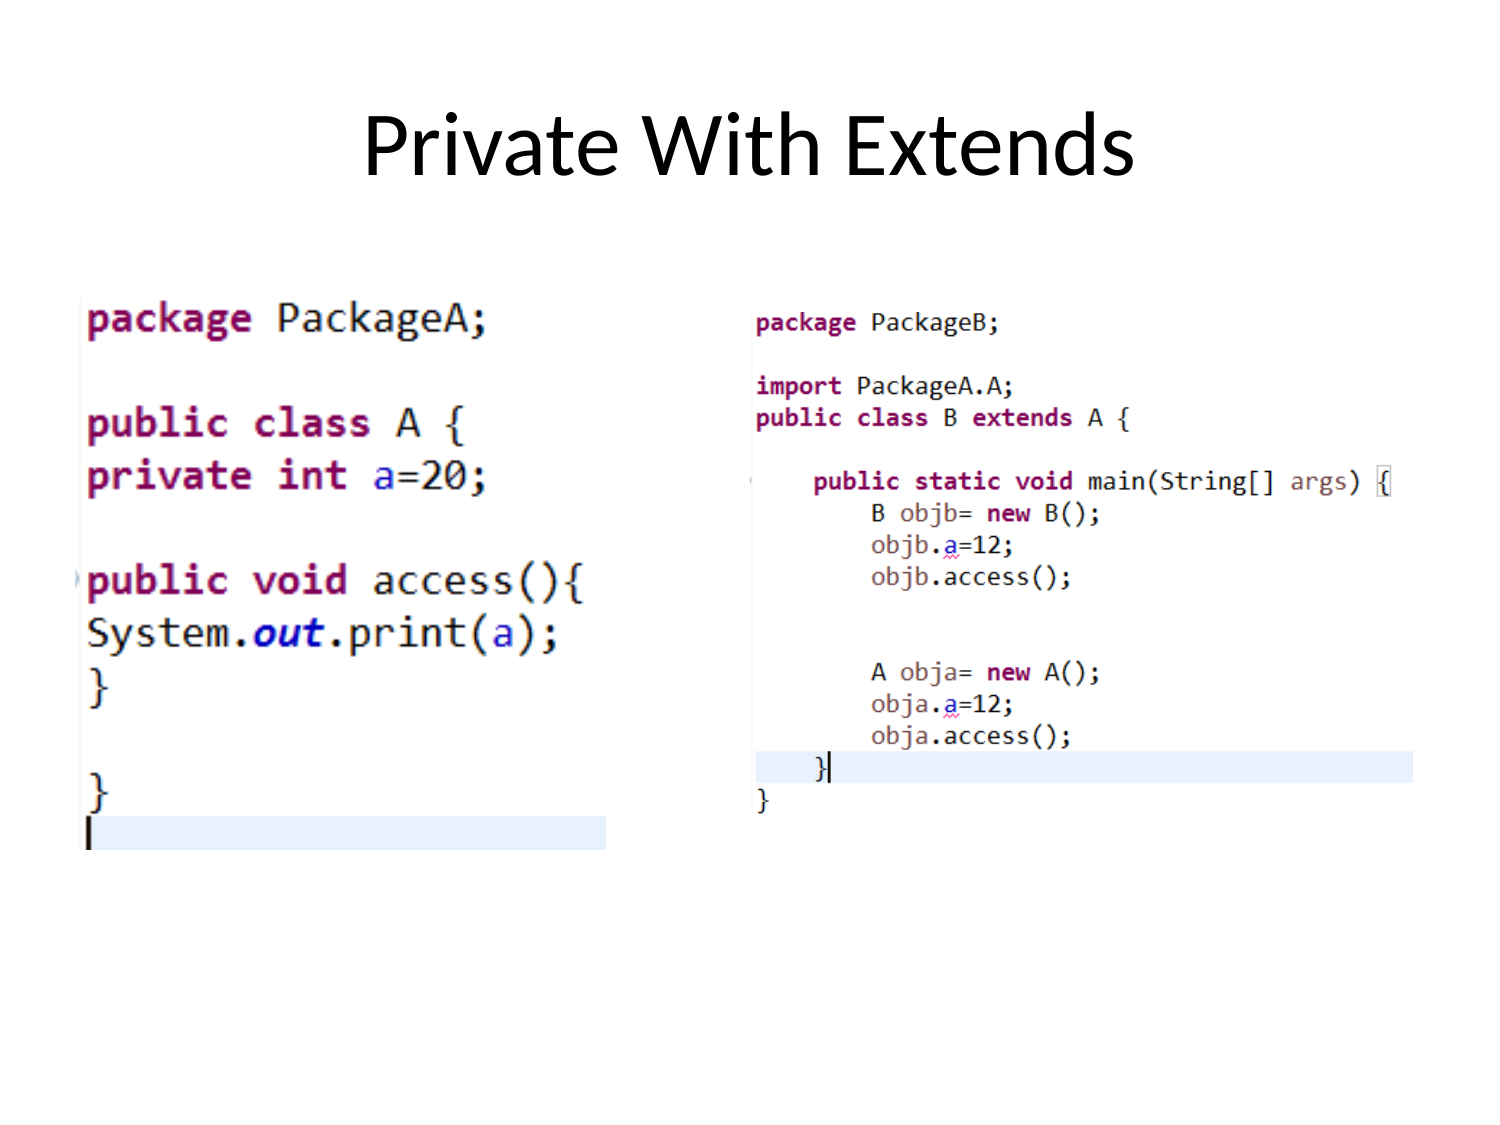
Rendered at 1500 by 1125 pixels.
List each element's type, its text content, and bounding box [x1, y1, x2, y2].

title Private With Extends [75, 45, 1425, 233]
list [749, 312, 1413, 815]
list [74, 299, 607, 851]
